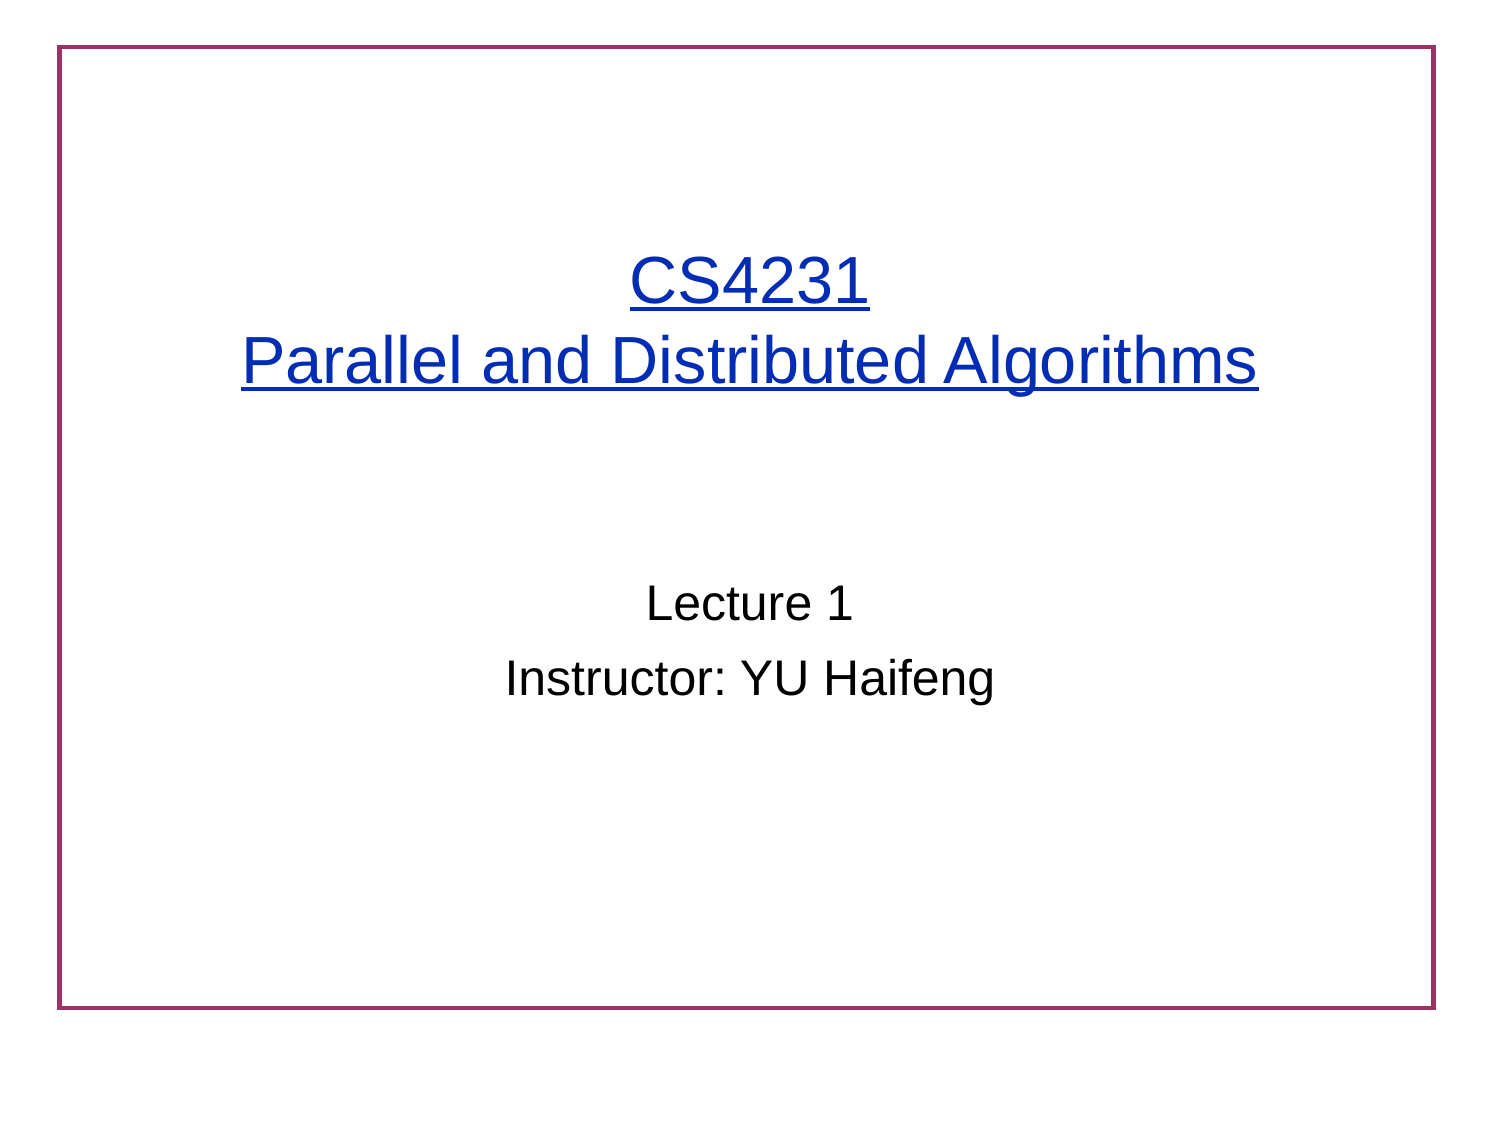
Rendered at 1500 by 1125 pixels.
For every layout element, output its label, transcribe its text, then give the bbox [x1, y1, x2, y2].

title CS4231 Parallel and Distributed Algorithms [112, 196, 1388, 438]
subtitle Lecture 1 Instructor: YU Haifeng [225, 562, 1275, 1050]
